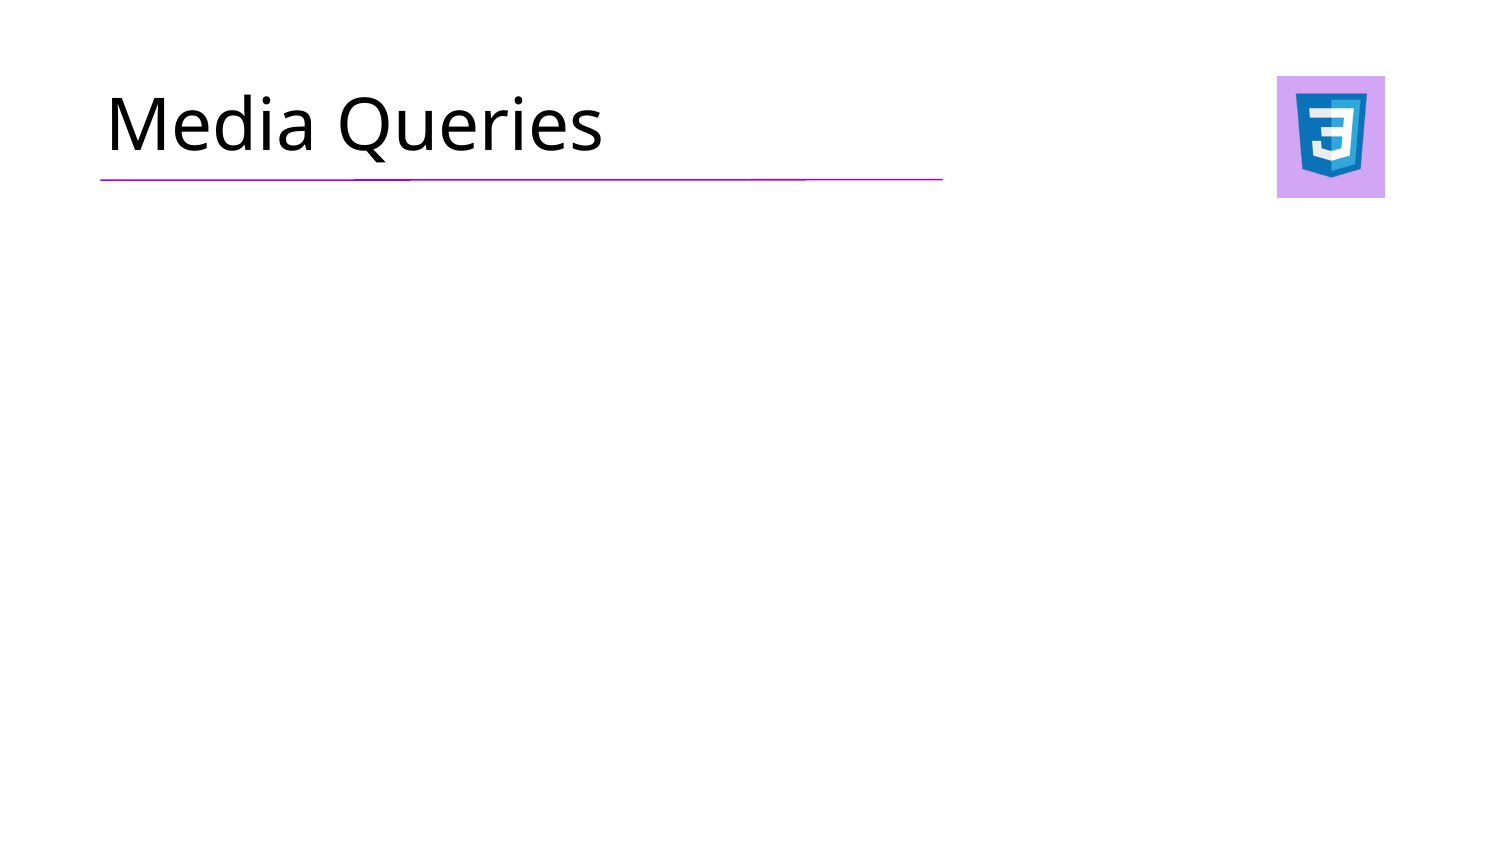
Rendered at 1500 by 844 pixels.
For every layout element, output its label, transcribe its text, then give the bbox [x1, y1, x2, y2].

text_box Media Queries [90, 26, 1085, 181]
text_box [1277, 73, 1386, 199]
picture [1289, 90, 1374, 181]
